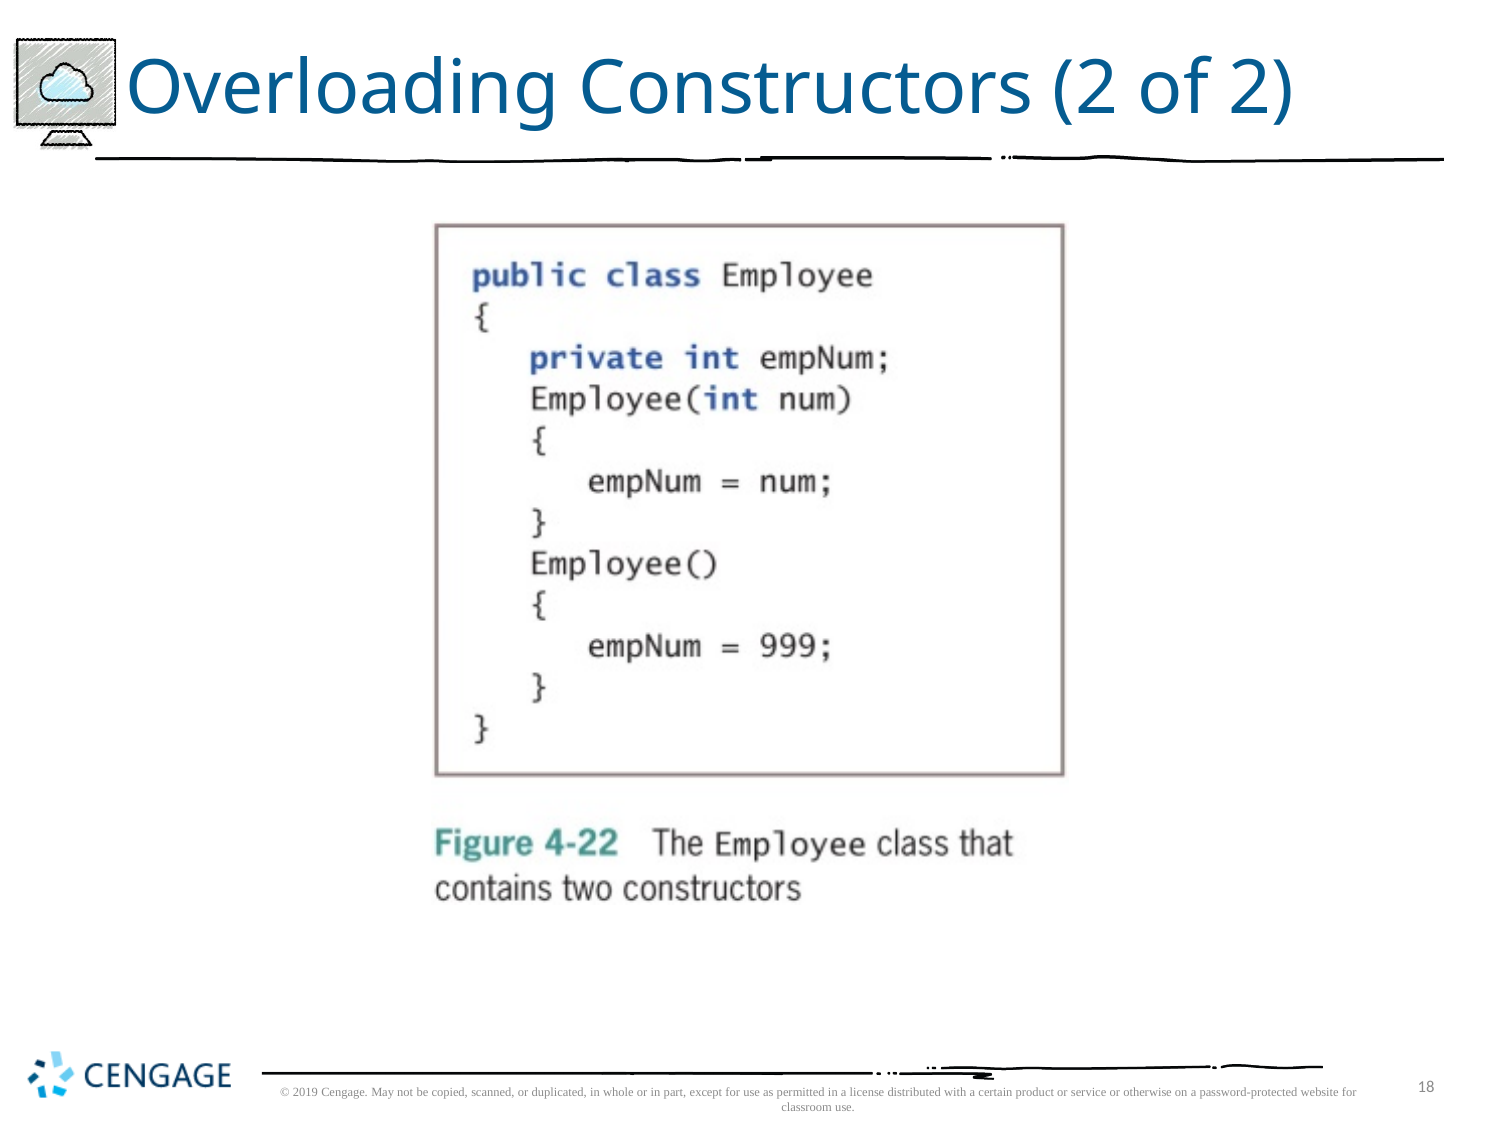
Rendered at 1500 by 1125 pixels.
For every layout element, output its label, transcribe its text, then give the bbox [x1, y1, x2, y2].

picture [12, 36, 117, 151]
title Overloading Constructors (2 of 2) [125, 66, 1442, 116]
picture [95, 155, 1444, 163]
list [431, 220, 1069, 905]
picture [7, 1037, 244, 1111]
footer © 2019 Cengage. May not be copied, scanned, or duplicated, in whole or in part, except for use as permitted in a license distributed with a certain product or service or otherwise on a password-protected website for classroom use. [261, 1079, 1375, 1120]
picture [261, 1064, 1323, 1079]
